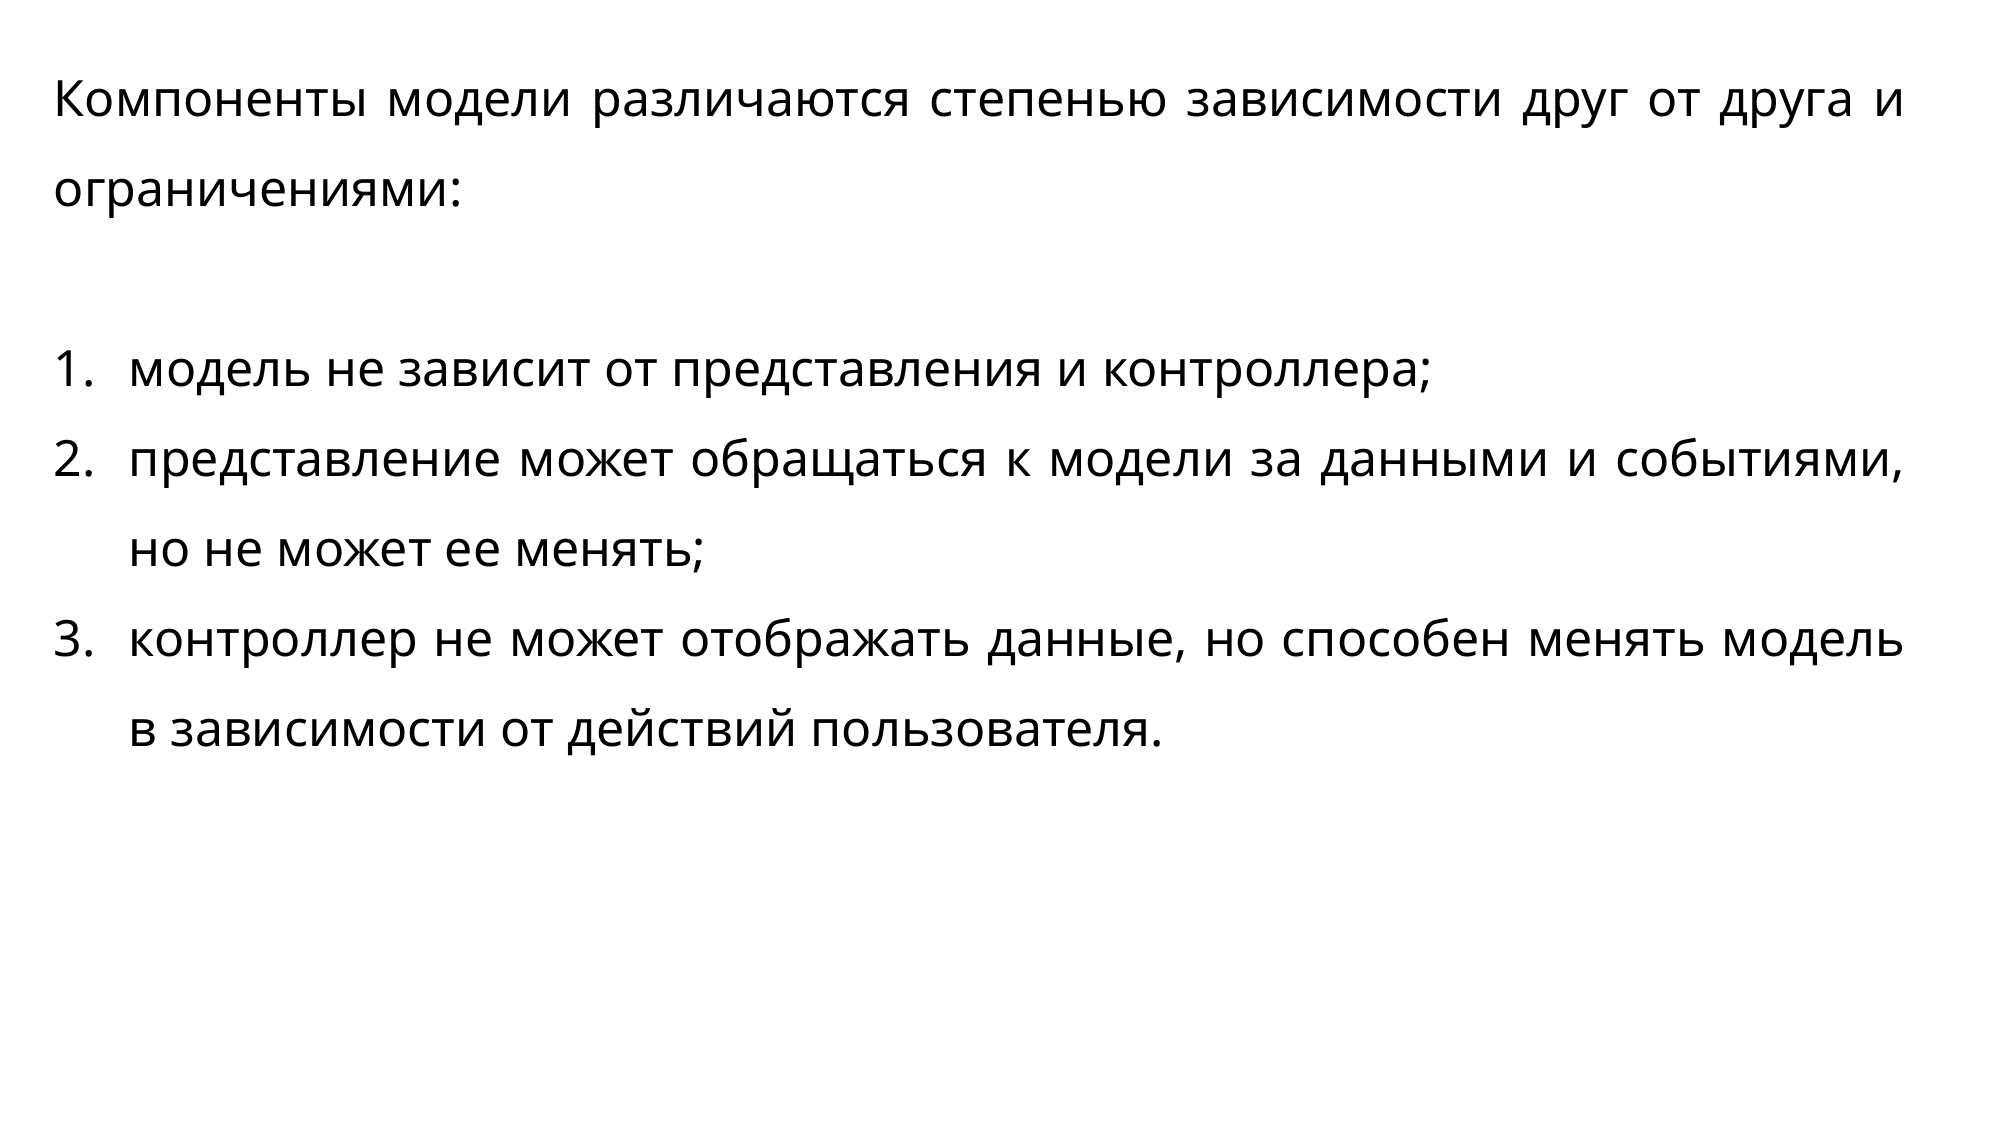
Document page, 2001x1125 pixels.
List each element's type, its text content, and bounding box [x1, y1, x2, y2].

text_box Компоненты модели различаются степенью зависимости друг от друга и ограничениями: модель не зависит от представления и контроллера; представление может обращаться к модели за данными и событиями, но не может ее менять; контроллер не может отображать данные, но способен менять модель в зависимости от действий пользователя. [39, 29, 1921, 764]
